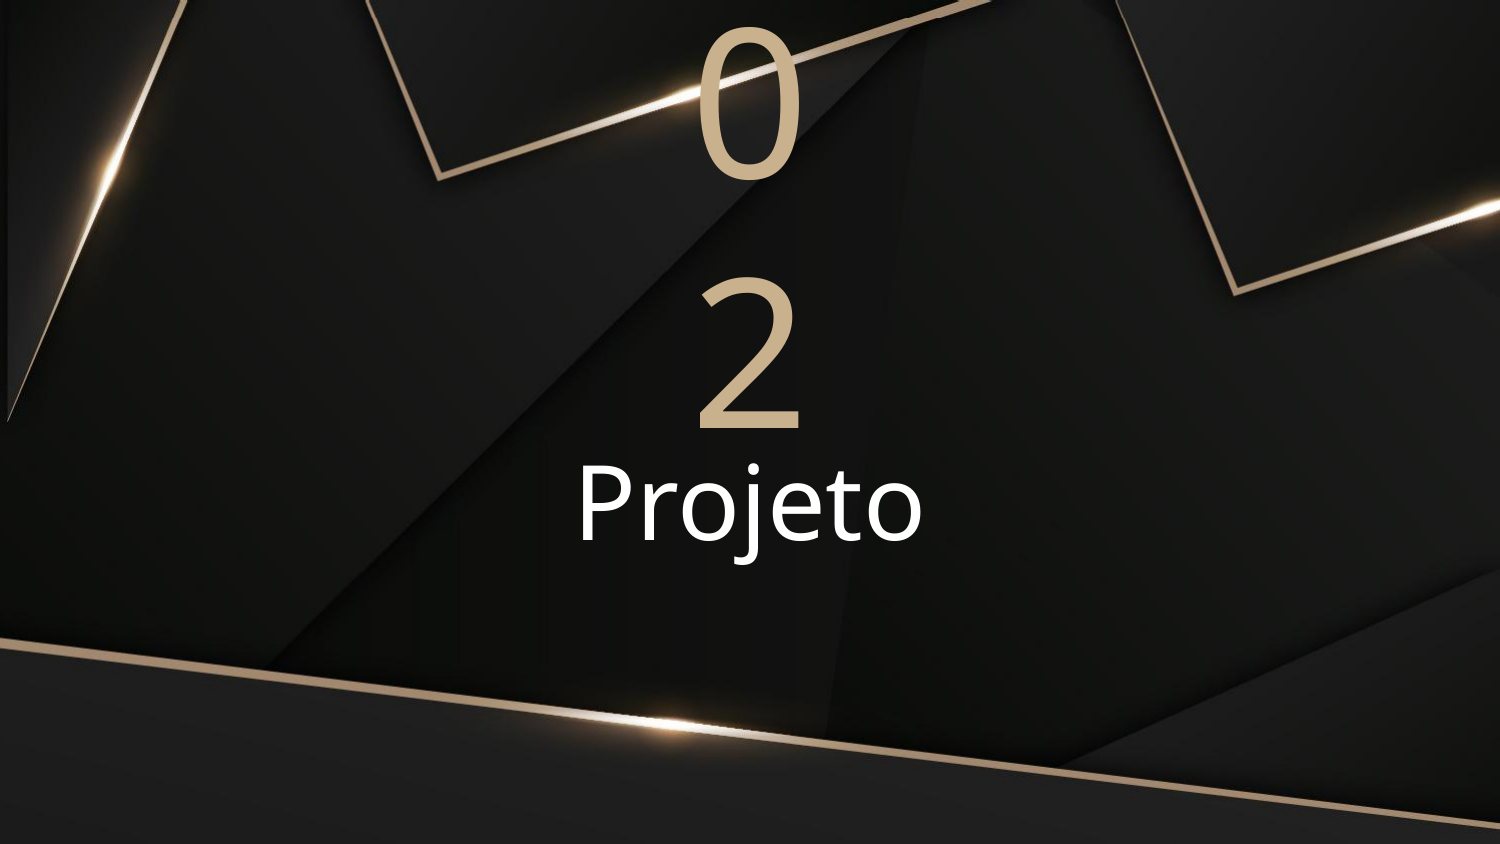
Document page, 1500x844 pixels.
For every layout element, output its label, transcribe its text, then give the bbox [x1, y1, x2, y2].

title Projeto [457, 421, 1043, 587]
picture [0, 0, 1500, 844]
title 02 [622, 216, 878, 486]
